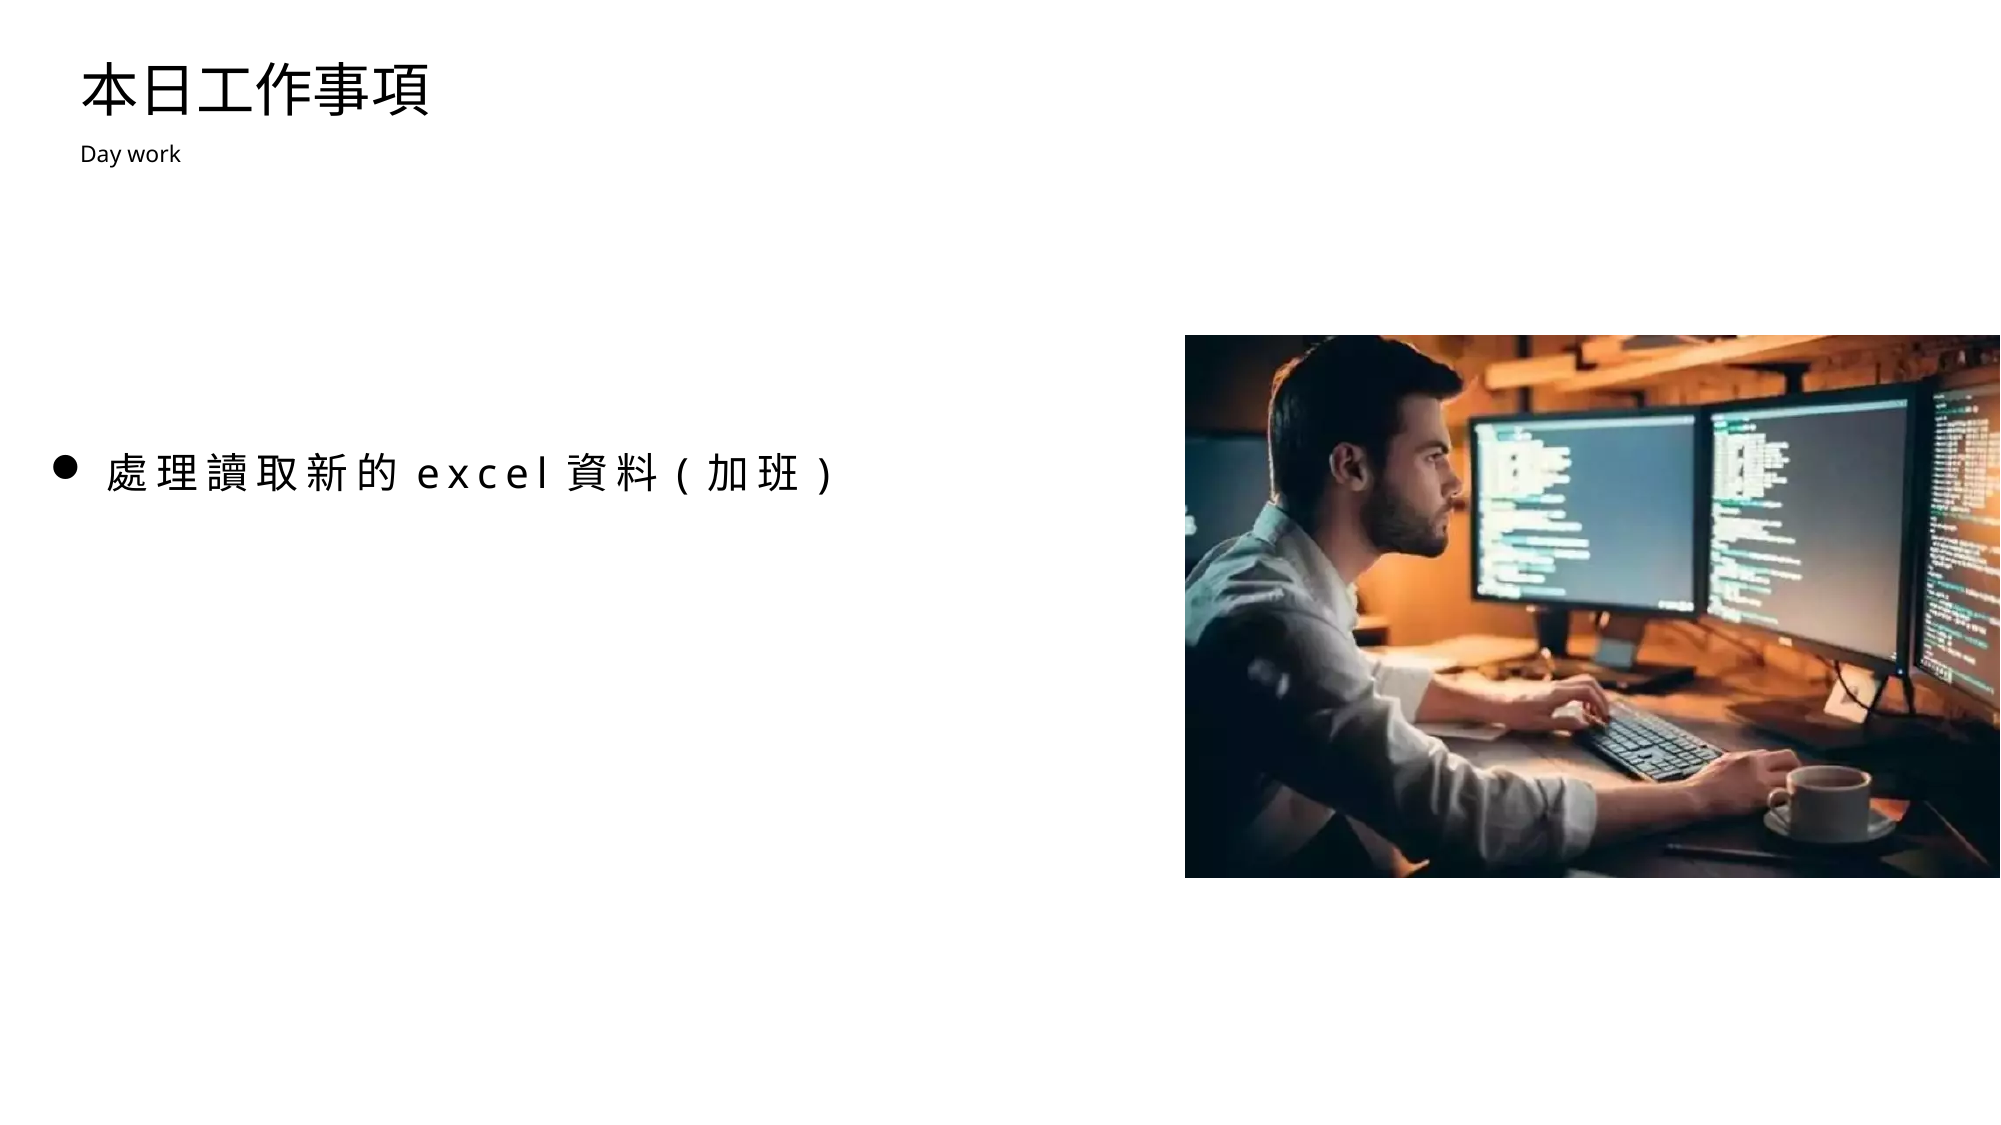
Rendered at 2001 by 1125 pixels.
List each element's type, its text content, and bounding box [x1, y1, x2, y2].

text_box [65, 45, 620, 175]
picture [1185, 335, 2000, 878]
text_box 處理讀取新的excel資料(加班) [35, 439, 1098, 505]
